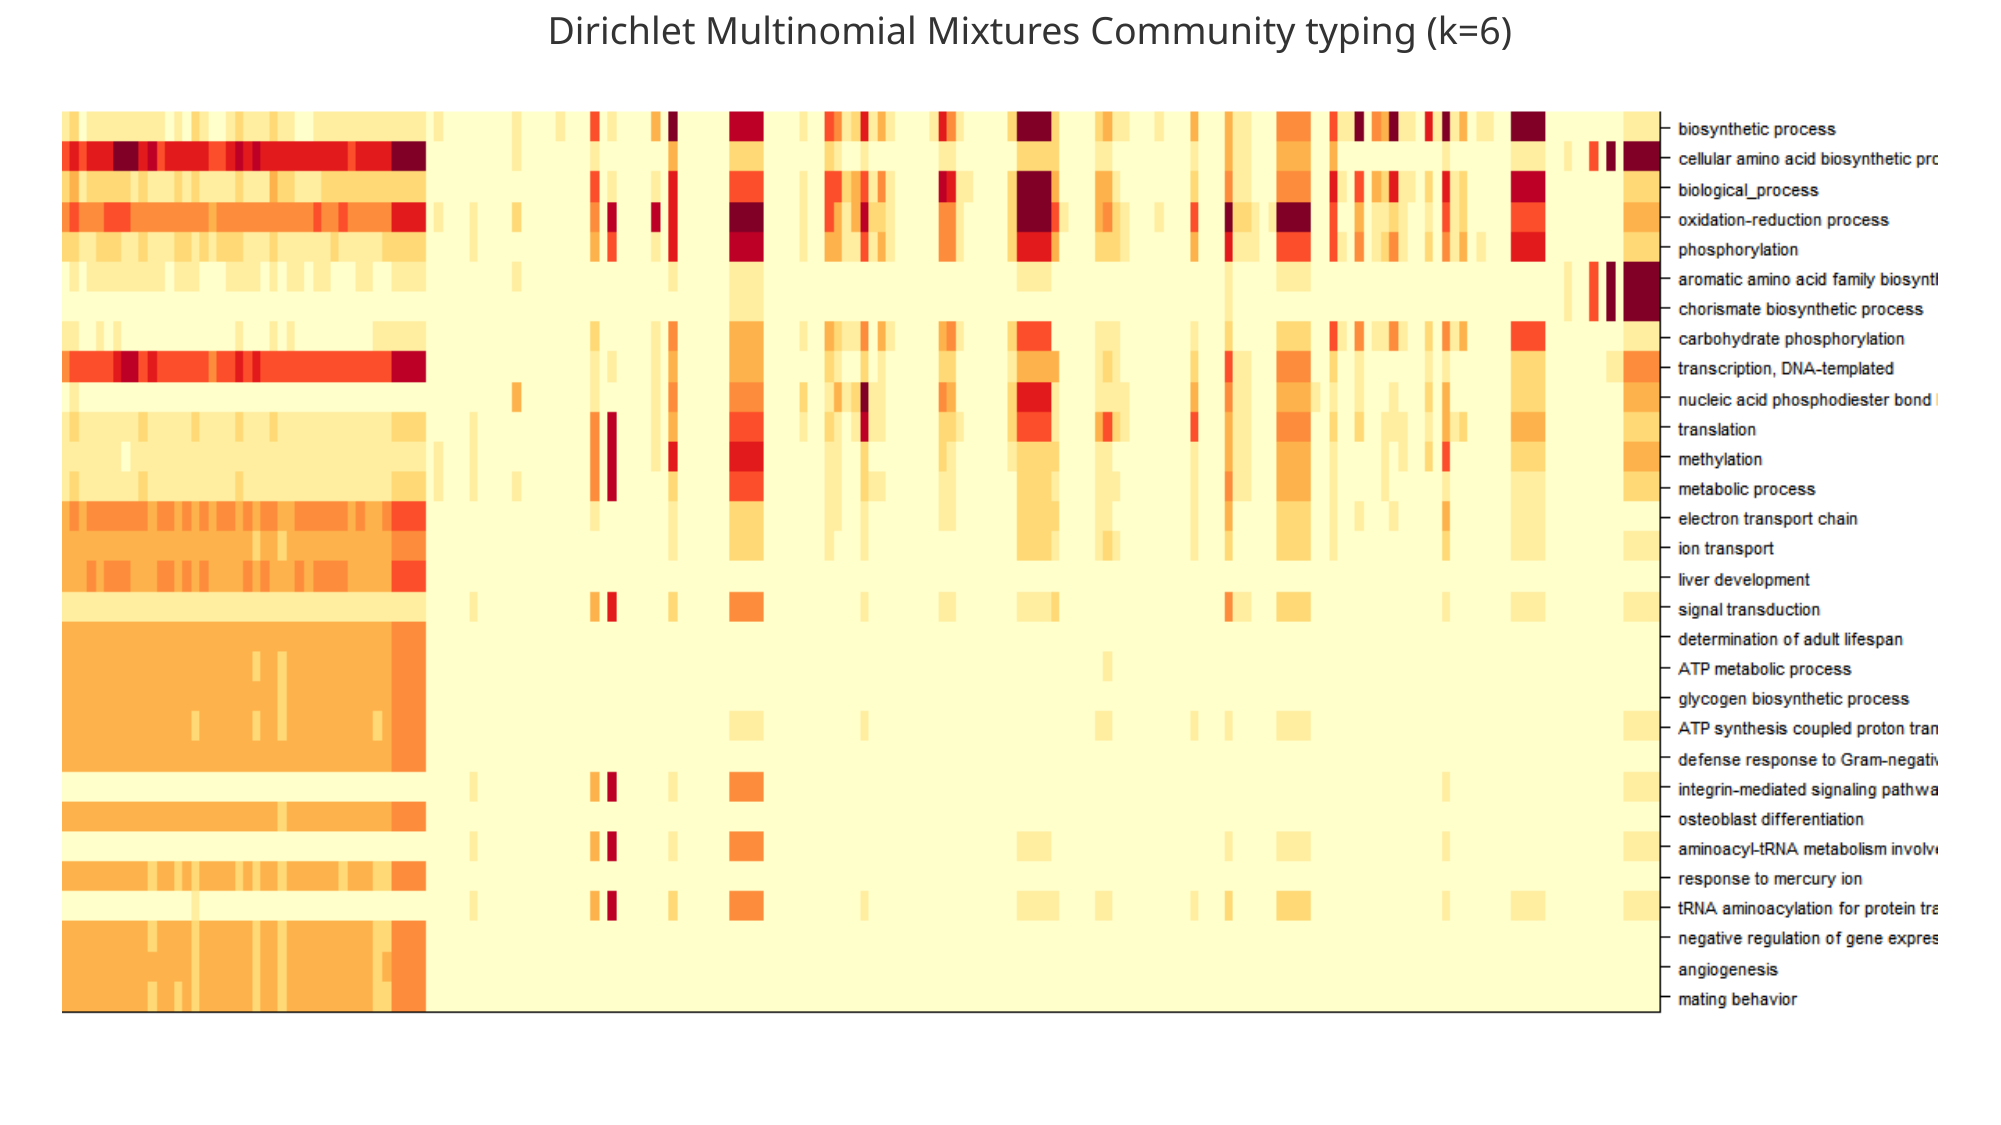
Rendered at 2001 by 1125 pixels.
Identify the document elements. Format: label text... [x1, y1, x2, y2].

text_box Dirichlet Multinomial Mixtures Community typing (k=6) [530, 0, 1531, 60]
picture [62, 93, 1938, 1032]
